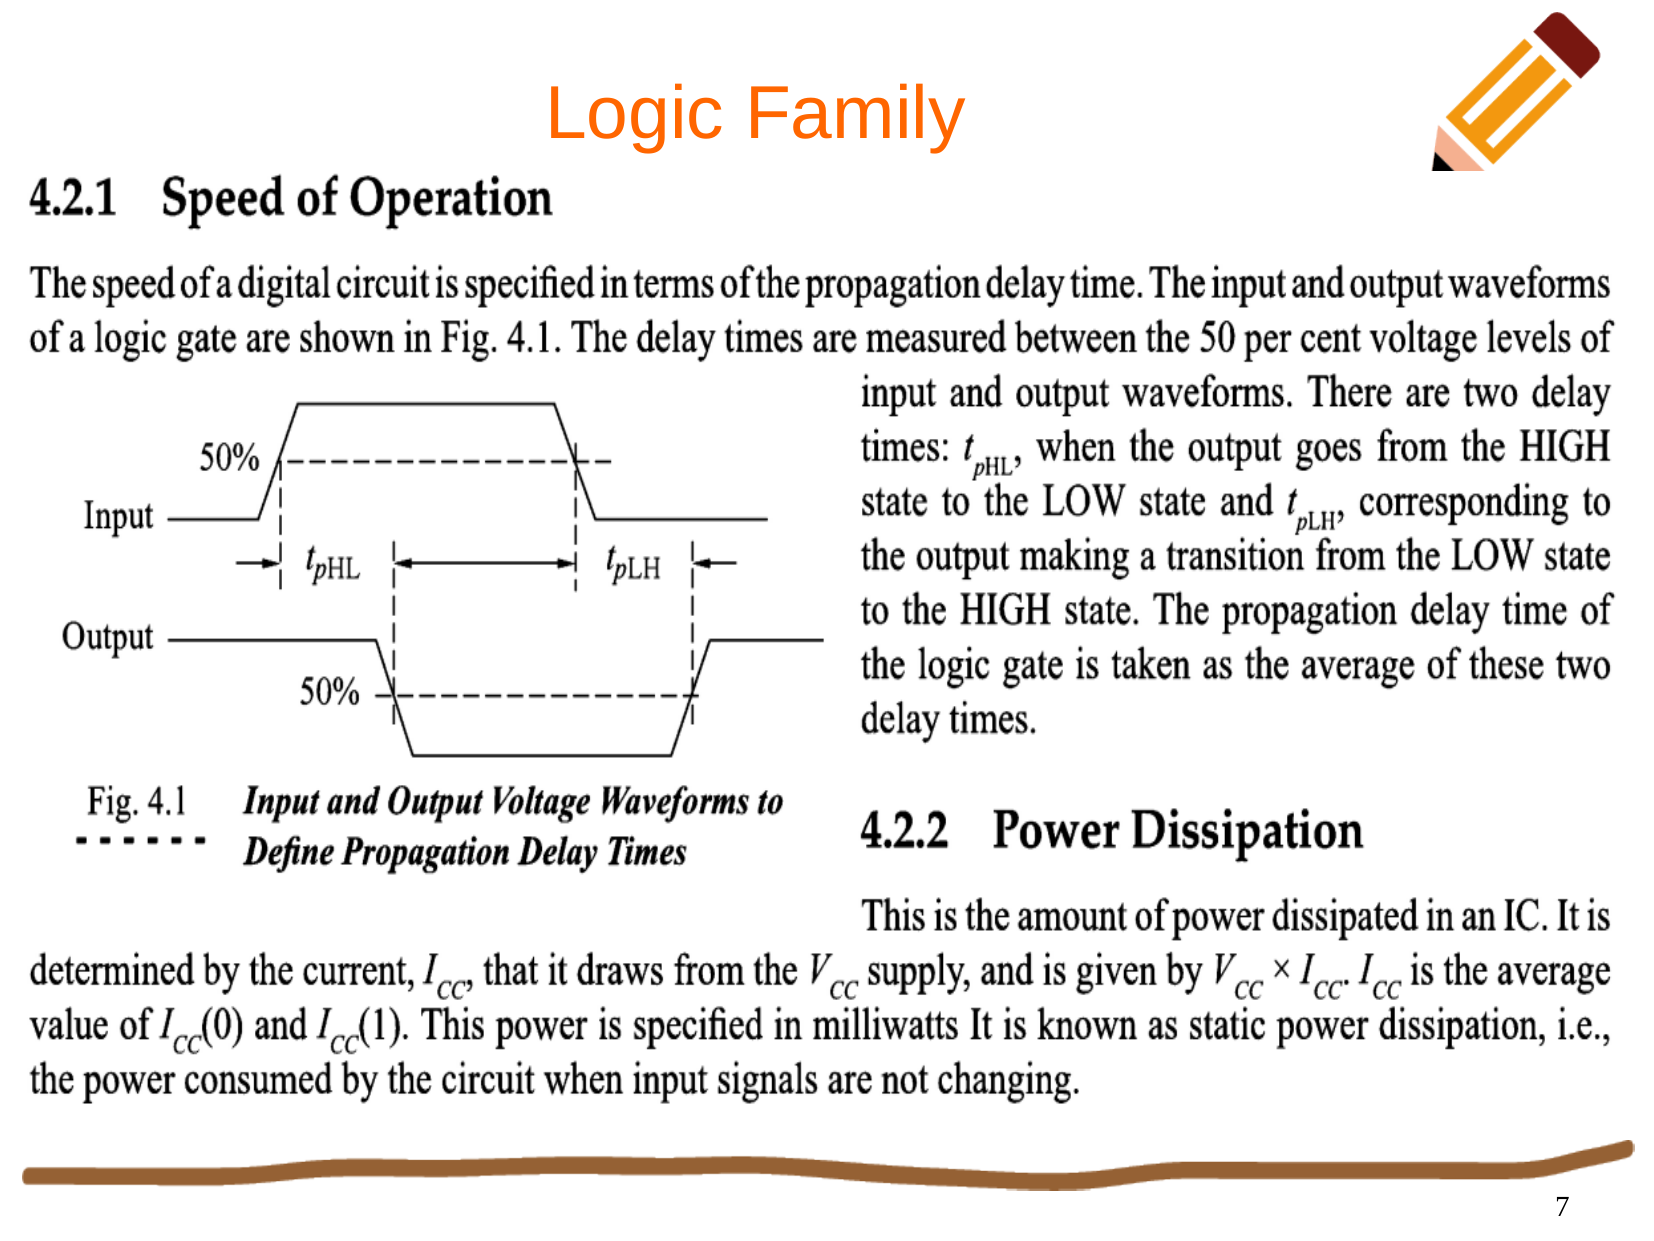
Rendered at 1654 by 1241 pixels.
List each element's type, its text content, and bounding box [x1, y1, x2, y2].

picture [22, 1140, 1635, 1191]
title Logic Family [82, 49, 1429, 171]
slide_number 7 [1185, 1190, 1570, 1240]
picture [23, 12, 1631, 1117]
